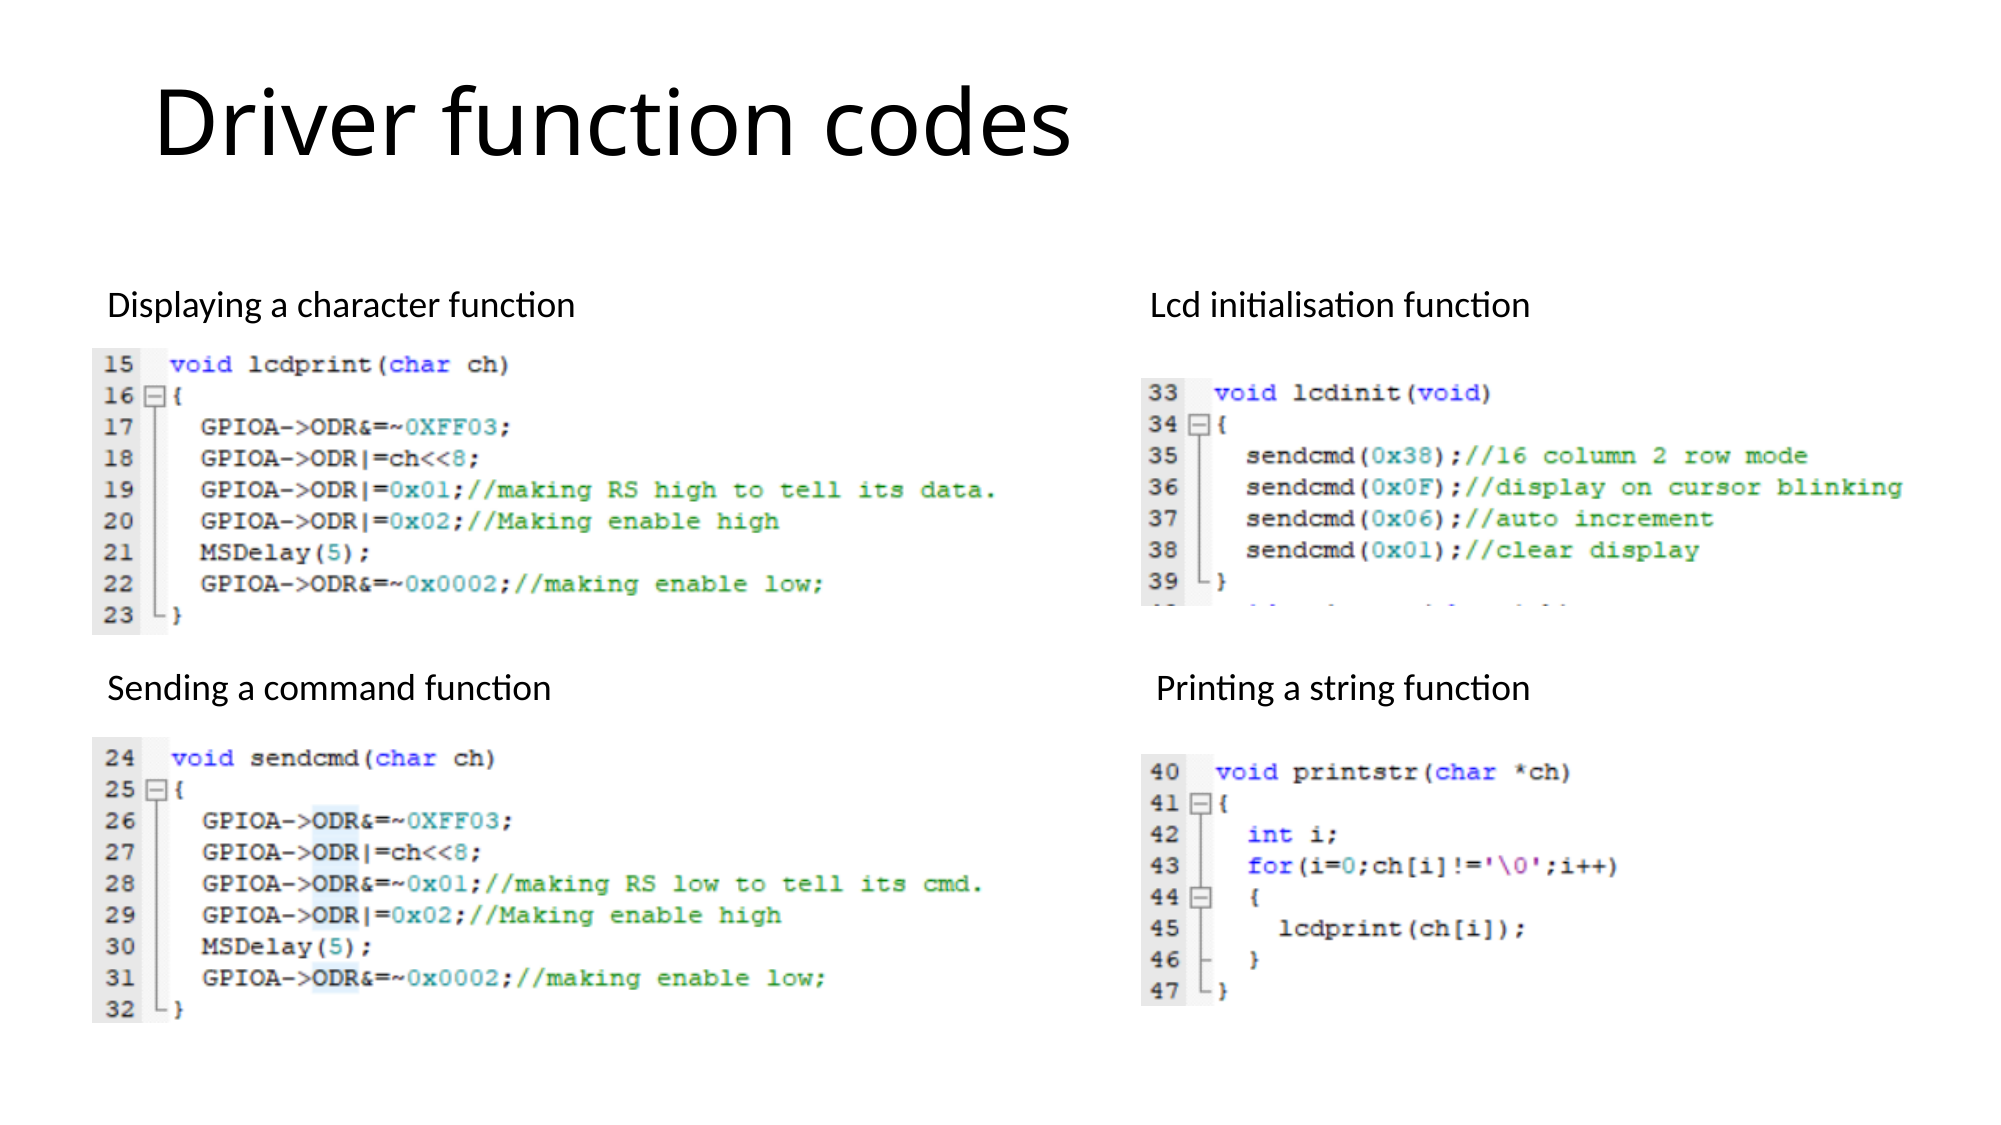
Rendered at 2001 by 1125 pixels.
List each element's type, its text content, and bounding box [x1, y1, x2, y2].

picture [92, 737, 1000, 1023]
text_box Displaying a character function [92, 272, 636, 332]
picture [1141, 378, 1919, 606]
text_box Printing a string function [1141, 656, 1688, 716]
picture [92, 348, 1032, 635]
picture [1141, 754, 1662, 1006]
text_box Sending a command function [92, 656, 585, 716]
text_box Lcd initialisation function [1135, 272, 1688, 332]
title Driver function codes [137, 16, 1863, 234]
